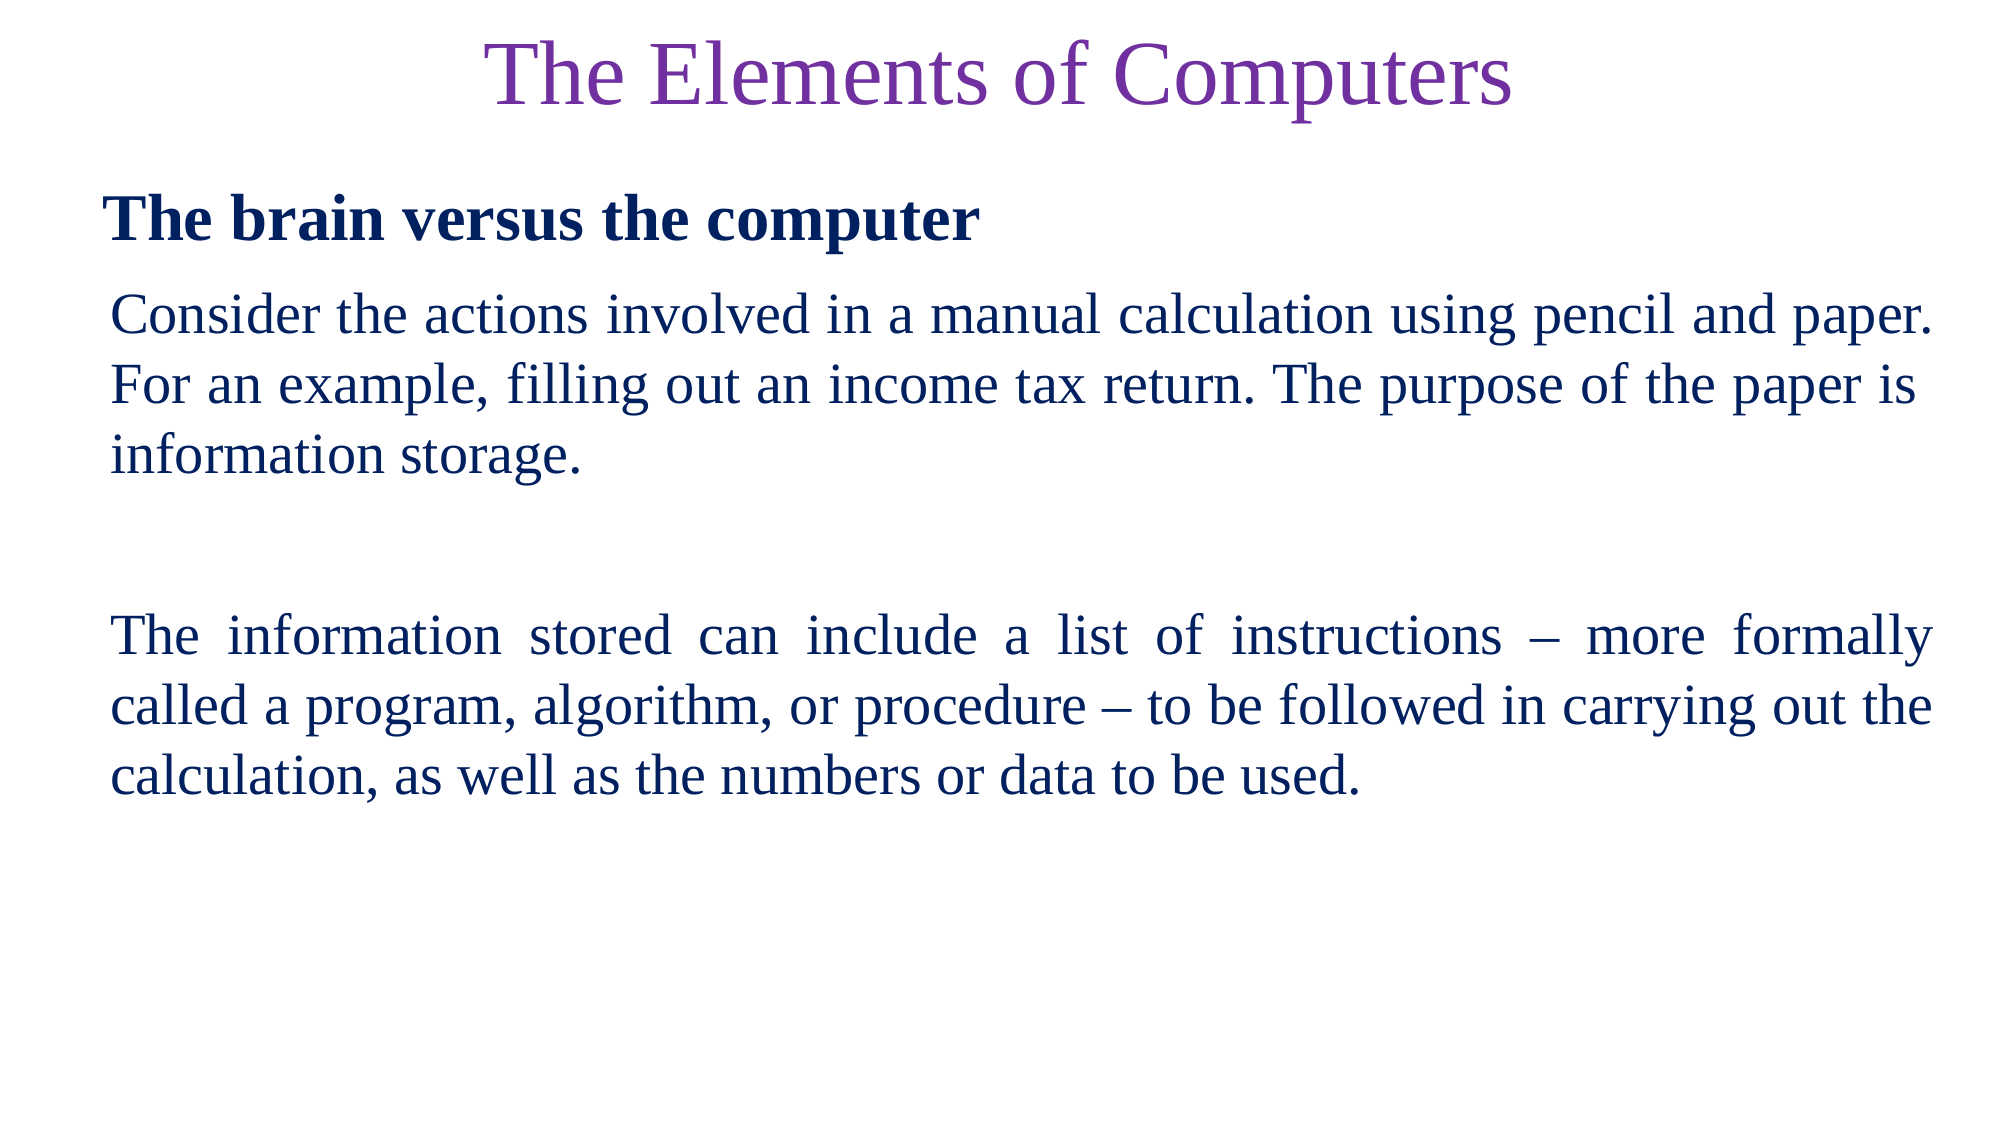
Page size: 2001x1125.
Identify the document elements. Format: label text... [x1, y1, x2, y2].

list The brain versus the computer Consider the actions involved in a manual calculation using pencil and paper. For an example, filling out an income tax return. The purpose of the paper is information storage. The information stored can include a list of instructions – more formally called a program, algorithm, or procedure – to be followed in carrying out the calculation, as well as the numbers or data to be used. [87, 174, 1950, 1100]
title The Elements of Computers [300, 0, 1700, 150]
